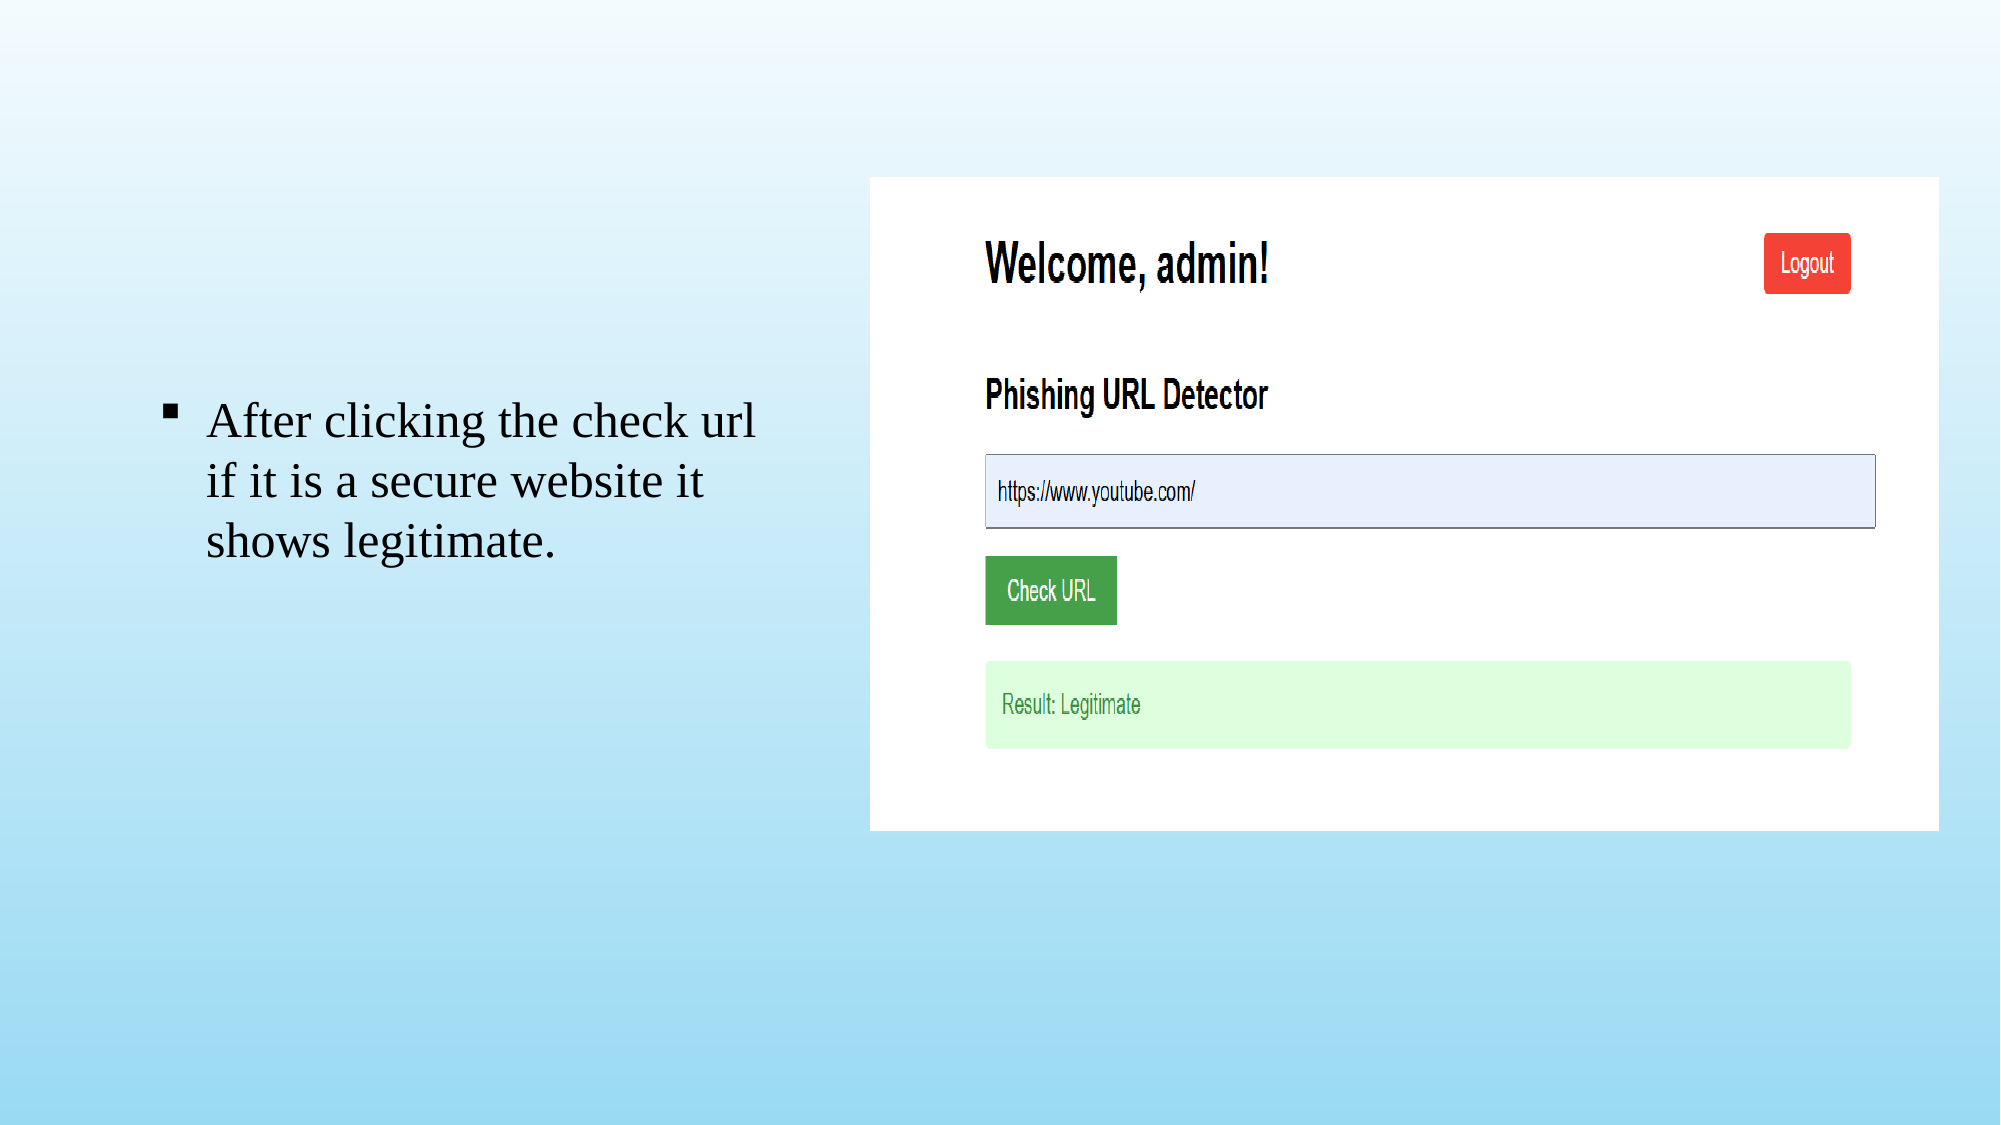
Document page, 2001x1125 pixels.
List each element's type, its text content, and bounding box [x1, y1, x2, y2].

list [869, 177, 1939, 831]
text_box After clicking the check url if it is a secure website it shows legitimate. [144, 380, 783, 576]
